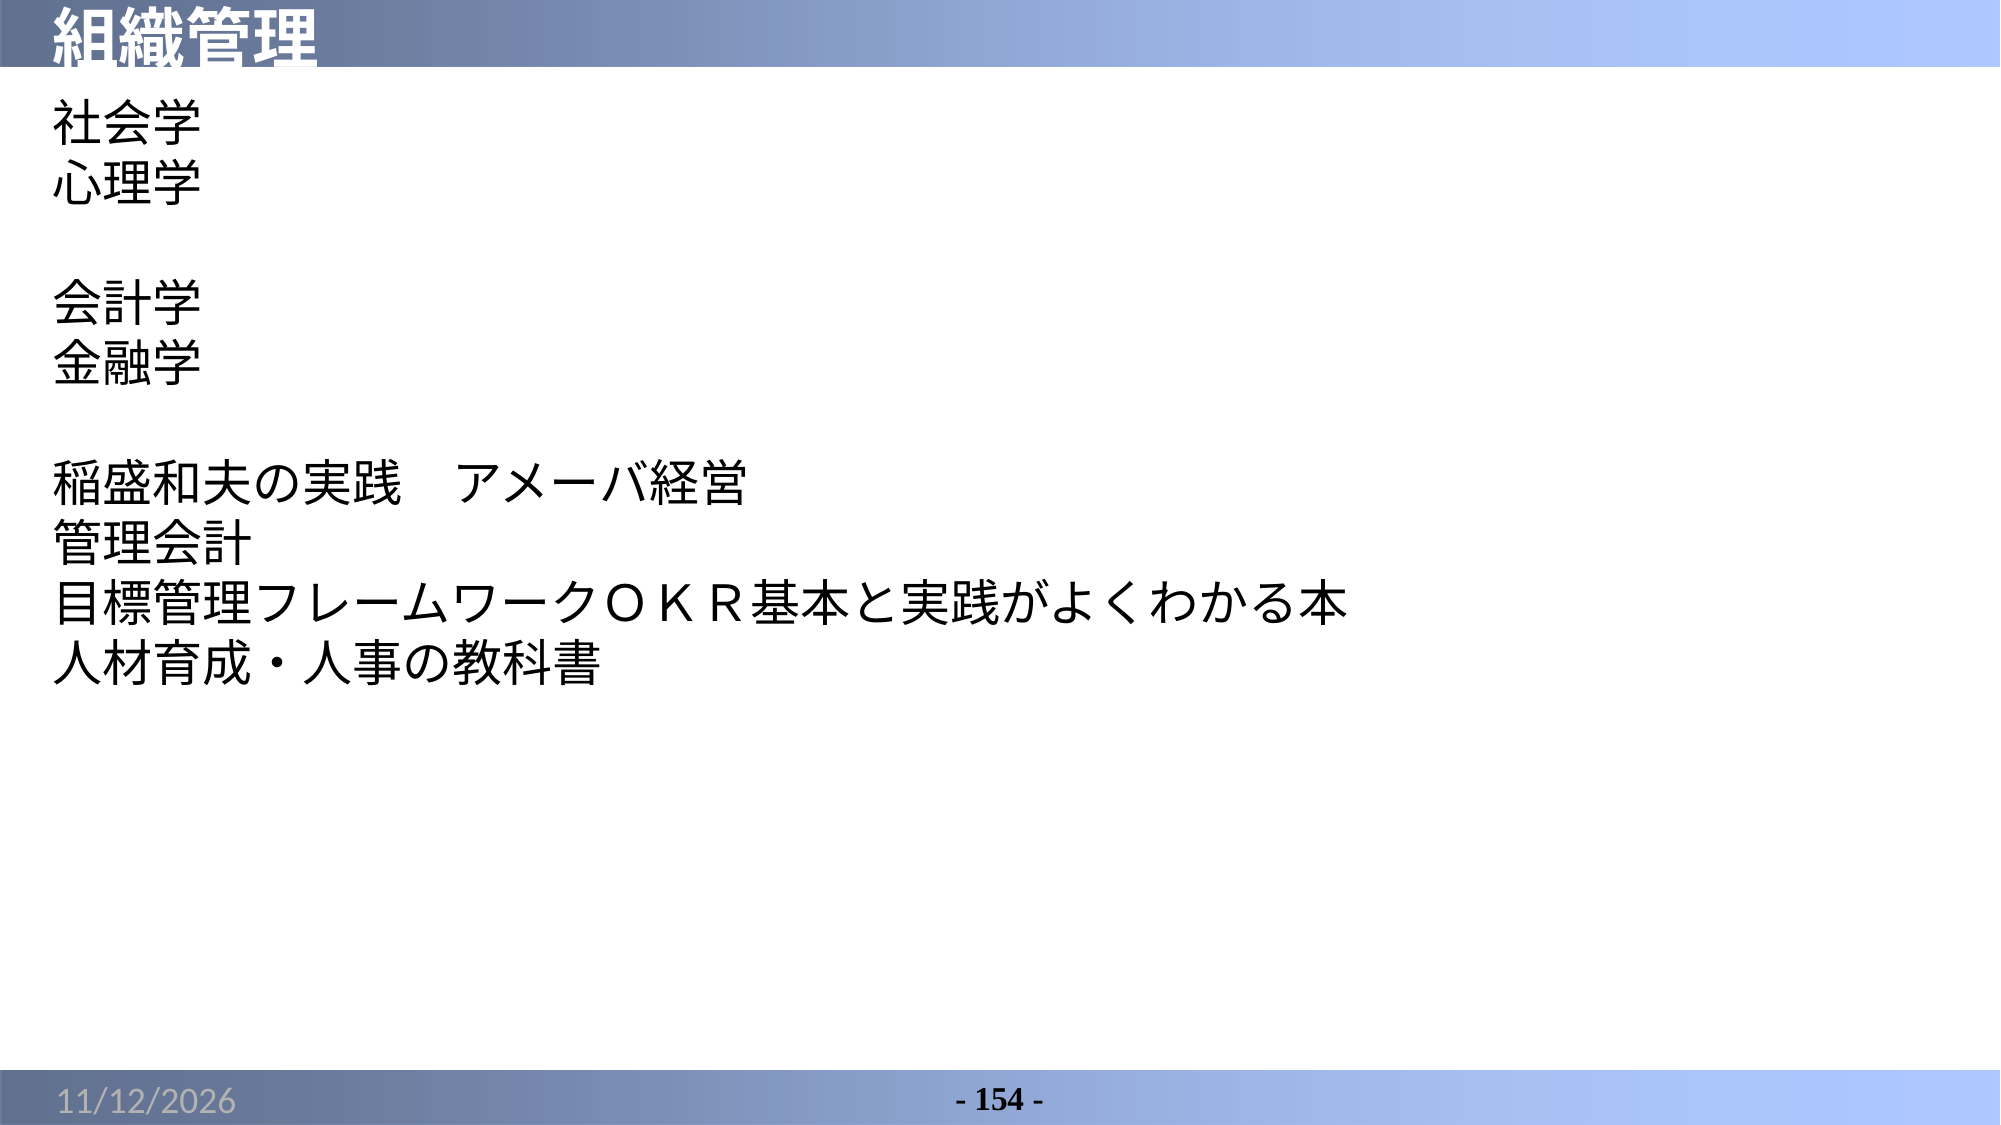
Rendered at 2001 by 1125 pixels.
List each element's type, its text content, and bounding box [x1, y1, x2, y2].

slide_number - 154 - [934, 1078, 1063, 1117]
list 社会学 心理学 会計学 金融学 稲盛和夫の実践 アメーバ経営 管理会計 目標管理フレームワークＯＫＲ基本と実践がよくわかる本 人材育成・人事の教科書 [52, 91, 1946, 880]
title 組織管理 [52, 0, 1946, 78]
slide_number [55, 1076, 516, 1122]
